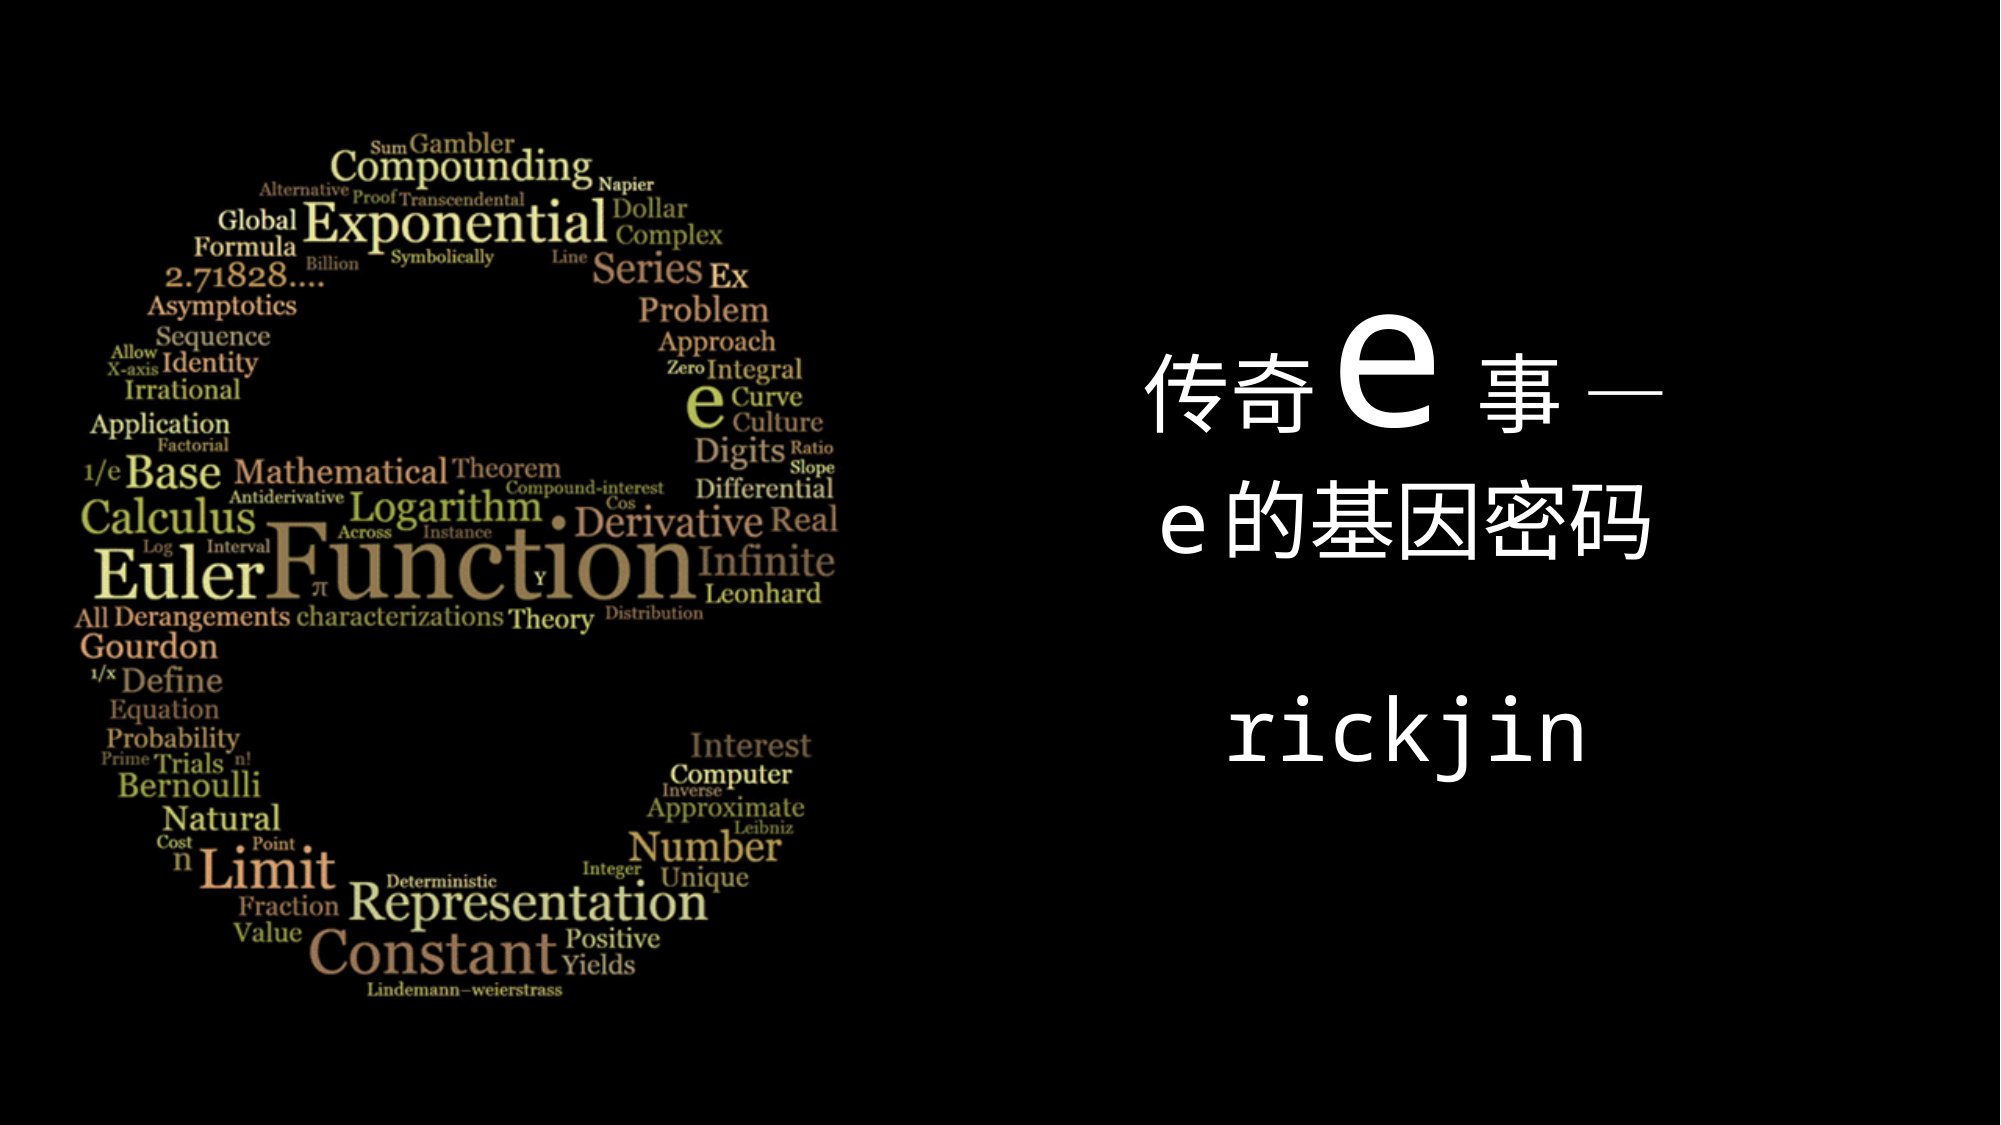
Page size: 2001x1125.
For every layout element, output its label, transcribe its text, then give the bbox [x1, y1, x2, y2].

title 传奇e事 — e的基因密码 rickjin [864, 212, 2000, 788]
picture [48, 113, 859, 1017]
